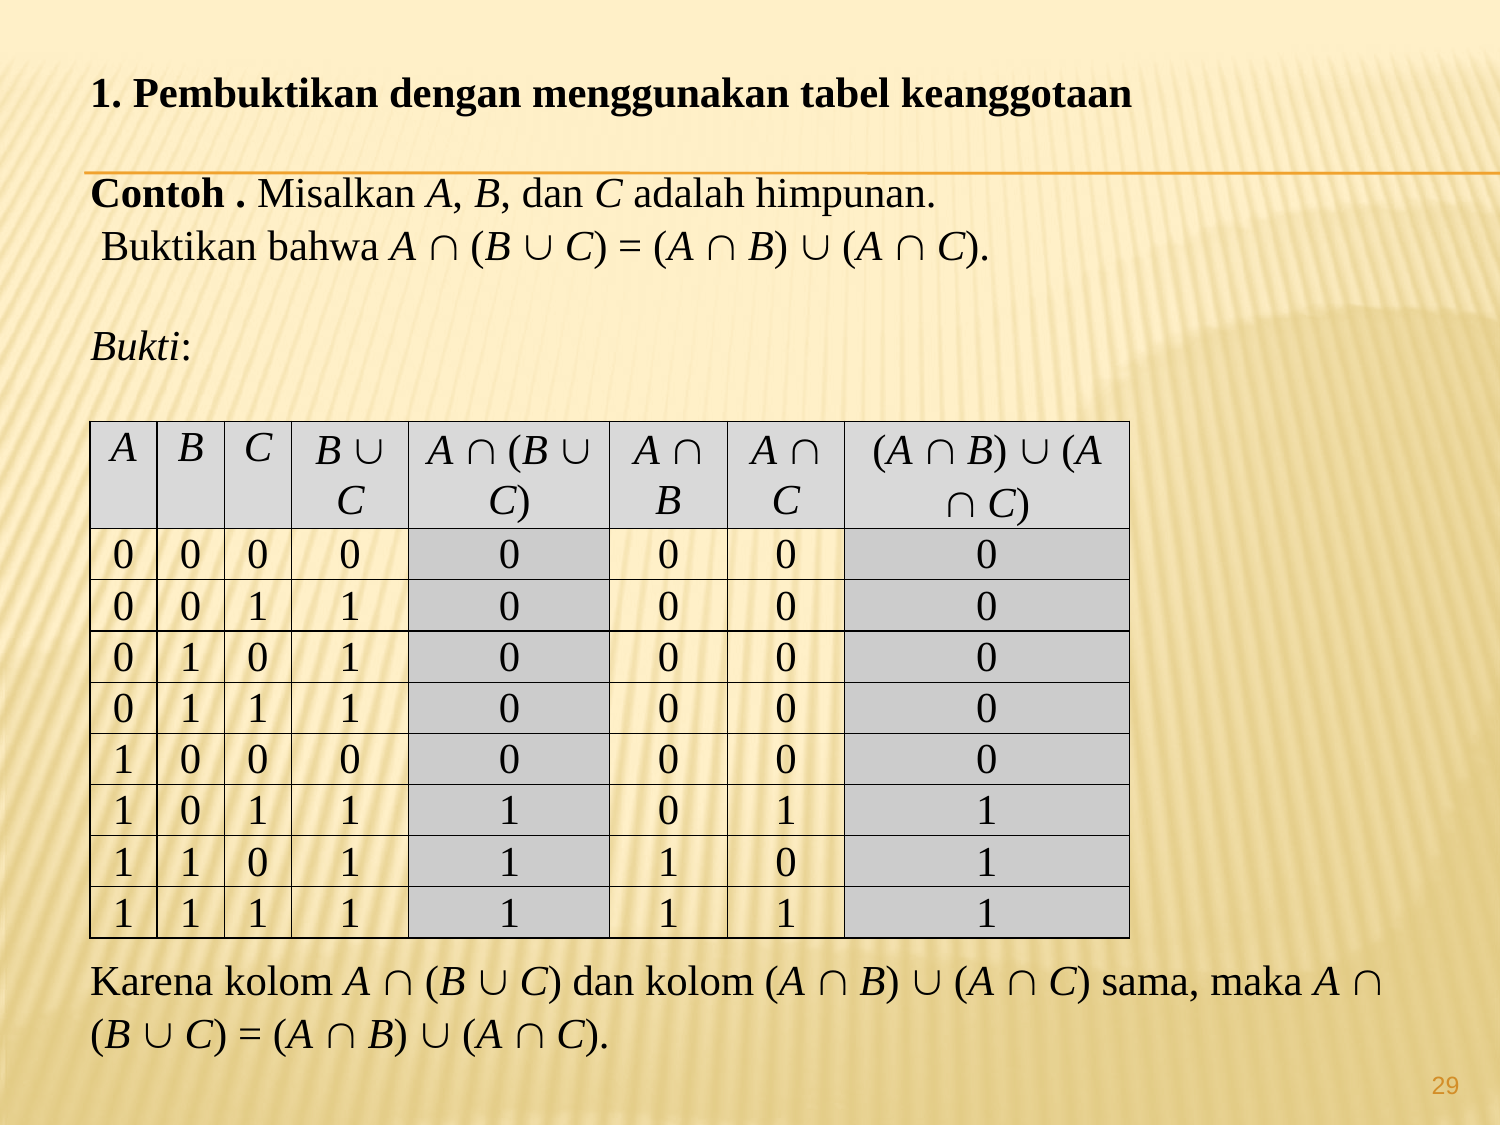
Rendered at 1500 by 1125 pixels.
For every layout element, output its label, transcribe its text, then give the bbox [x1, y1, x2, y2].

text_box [76, 66, 1399, 1090]
slide_number 29 [1402, 1061, 1475, 1103]
